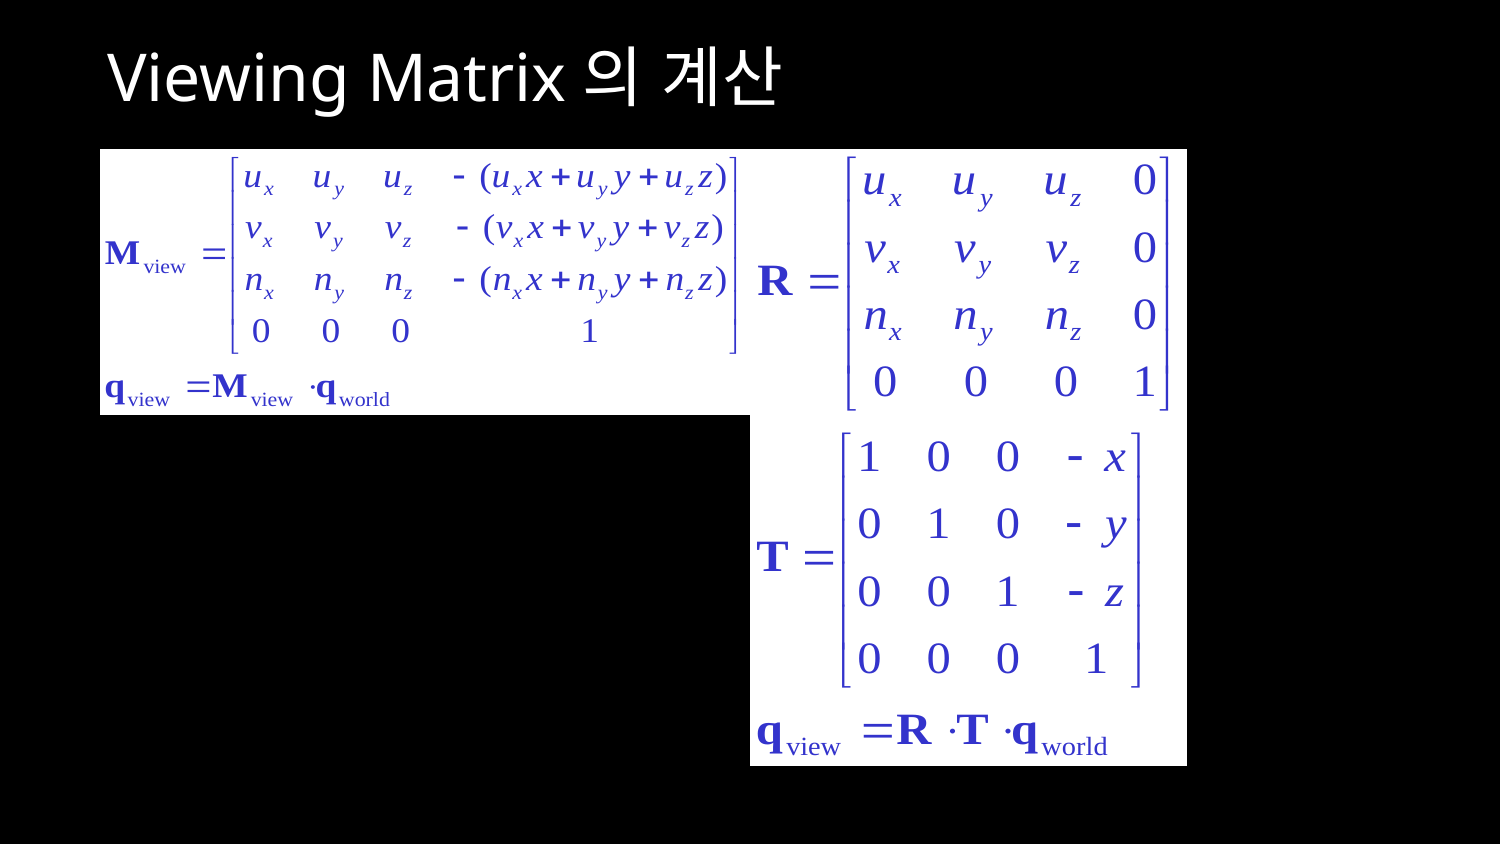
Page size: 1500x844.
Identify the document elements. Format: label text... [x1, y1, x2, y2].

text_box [749, 149, 1188, 767]
title Viewing Matrix의 계산 [92, 36, 1489, 123]
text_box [99, 149, 750, 415]
